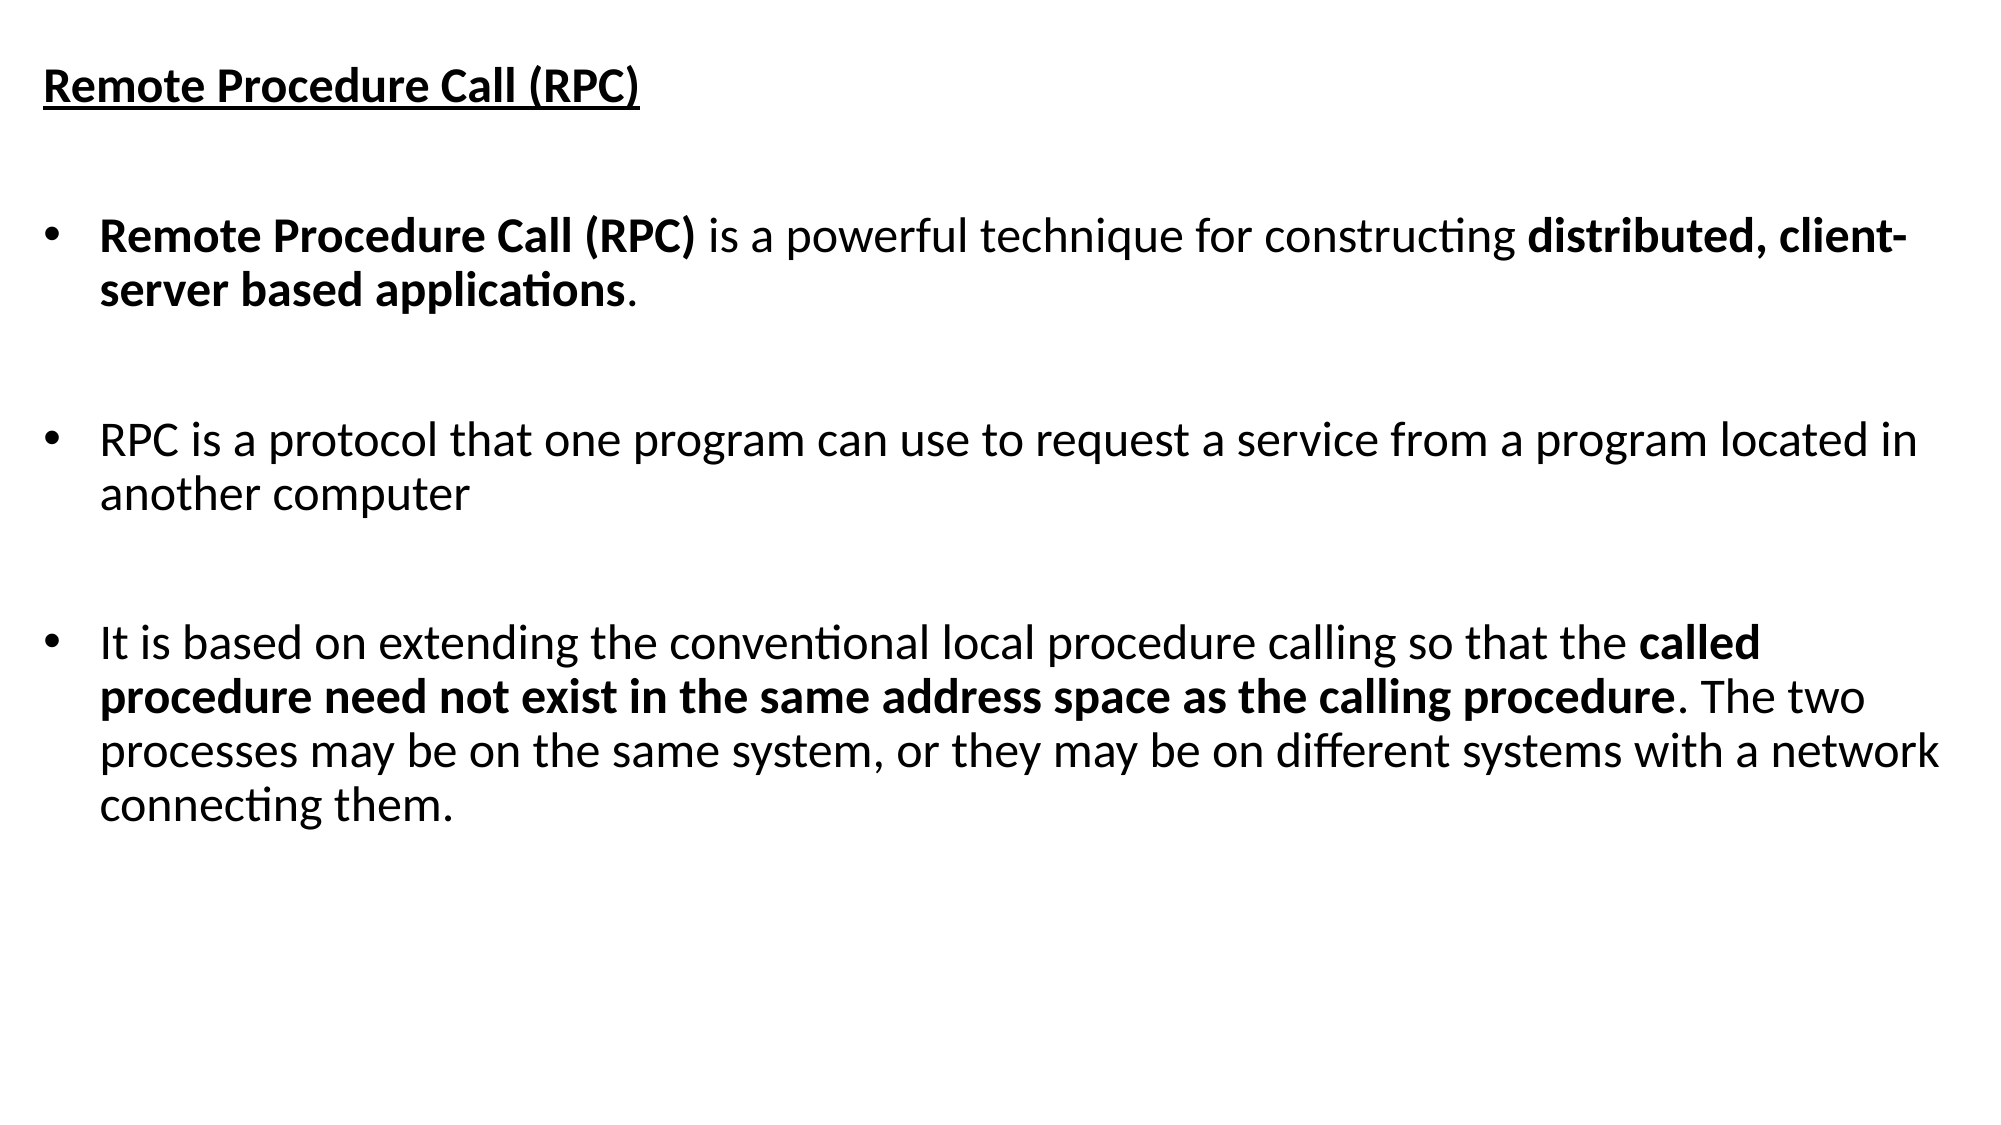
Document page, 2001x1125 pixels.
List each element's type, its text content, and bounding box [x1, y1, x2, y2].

subtitle Remote Procedure Call (RPC) Remote Procedure Call (RPC) is a powerful technique for constructing distributed, client-server based applications. RPC is a protocol that one program can use to request a service from a program located in another computer It is based on extending the conventional local procedure calling so that the called procedure need not exist in the same address space as the calling procedure. The two processes may be on the same system, or they may be on different systems with a network connecting them. [28, 52, 1972, 1125]
